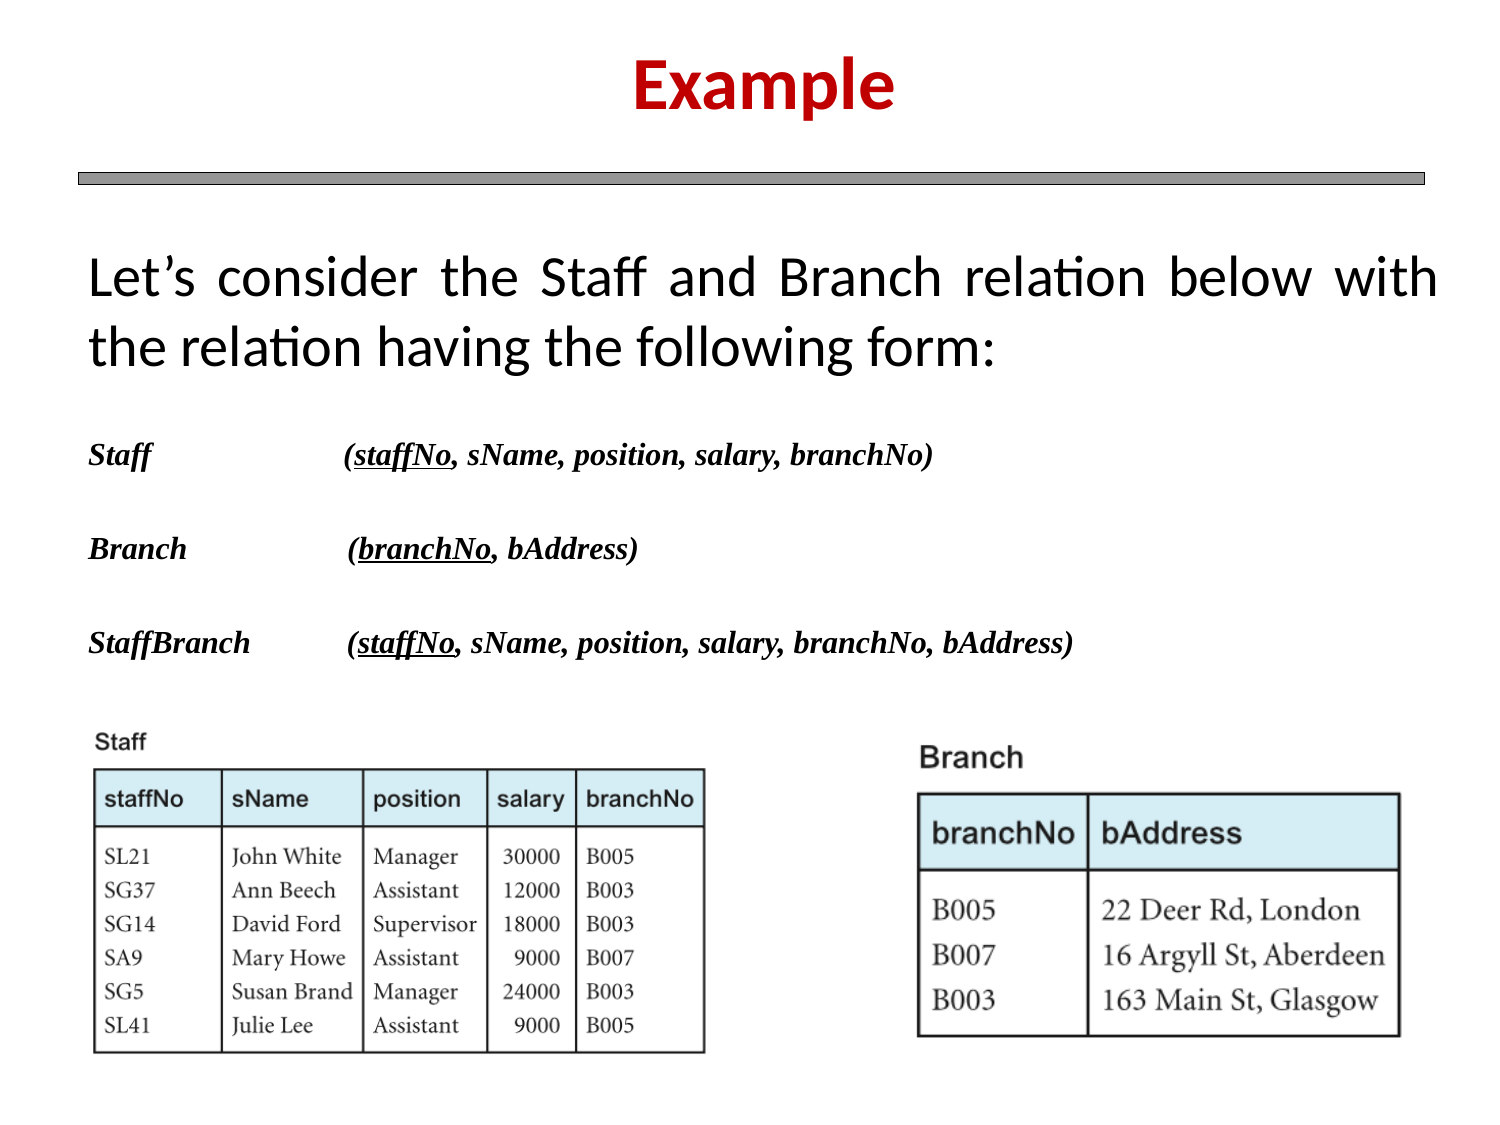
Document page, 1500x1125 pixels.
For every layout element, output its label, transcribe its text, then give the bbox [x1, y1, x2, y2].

title Example [49, 0, 1479, 174]
picture [78, 713, 720, 1078]
list Let’s consider the Staff and Branch relation below with the relation having the following form: Staff (staffNo, sName, position, salary, branchNo) Branch (branchNo, bAddress) StaffBranch (staffNo, sName, position, salary, branchNo, bAddress) [80, 230, 1449, 1085]
picture [909, 729, 1425, 1078]
text_box [78, 172, 1425, 185]
